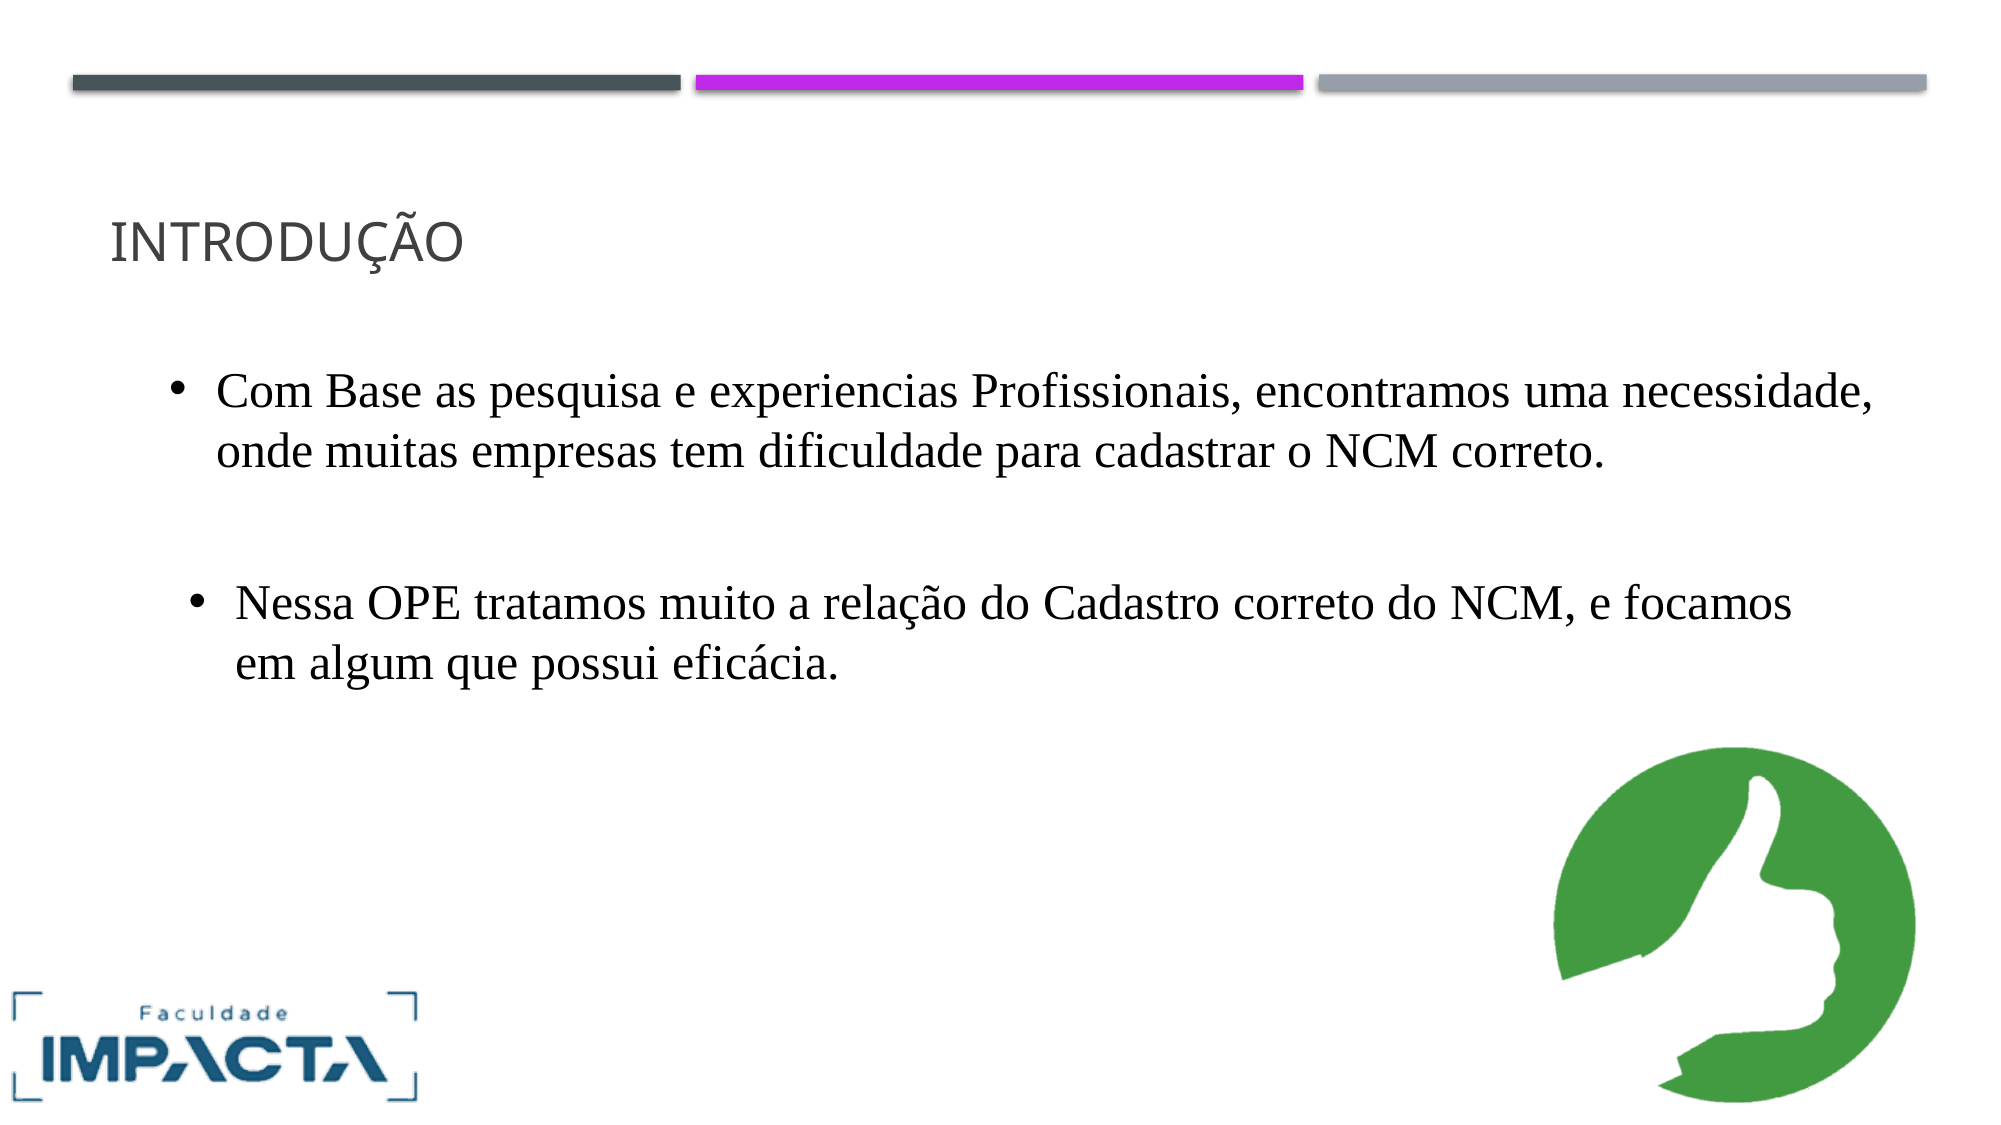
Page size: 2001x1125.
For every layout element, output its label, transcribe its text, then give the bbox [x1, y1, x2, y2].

text_box [999, 562, 1050, 613]
text_box Nessa OPE tratamos muito a relação do Cadastro correto do NCM, e focamos em algum que possui eficácia. [173, 562, 1827, 698]
picture [1484, 724, 1984, 1125]
text_box Com Base as pesquisa e experiencias Profissionais, encontramos uma necessidade, onde muitas empresas tem dificuldade para cadastrar o NCM correto. [154, 349, 1905, 485]
title Introdução [95, 117, 1905, 280]
picture [0, 877, 449, 1125]
